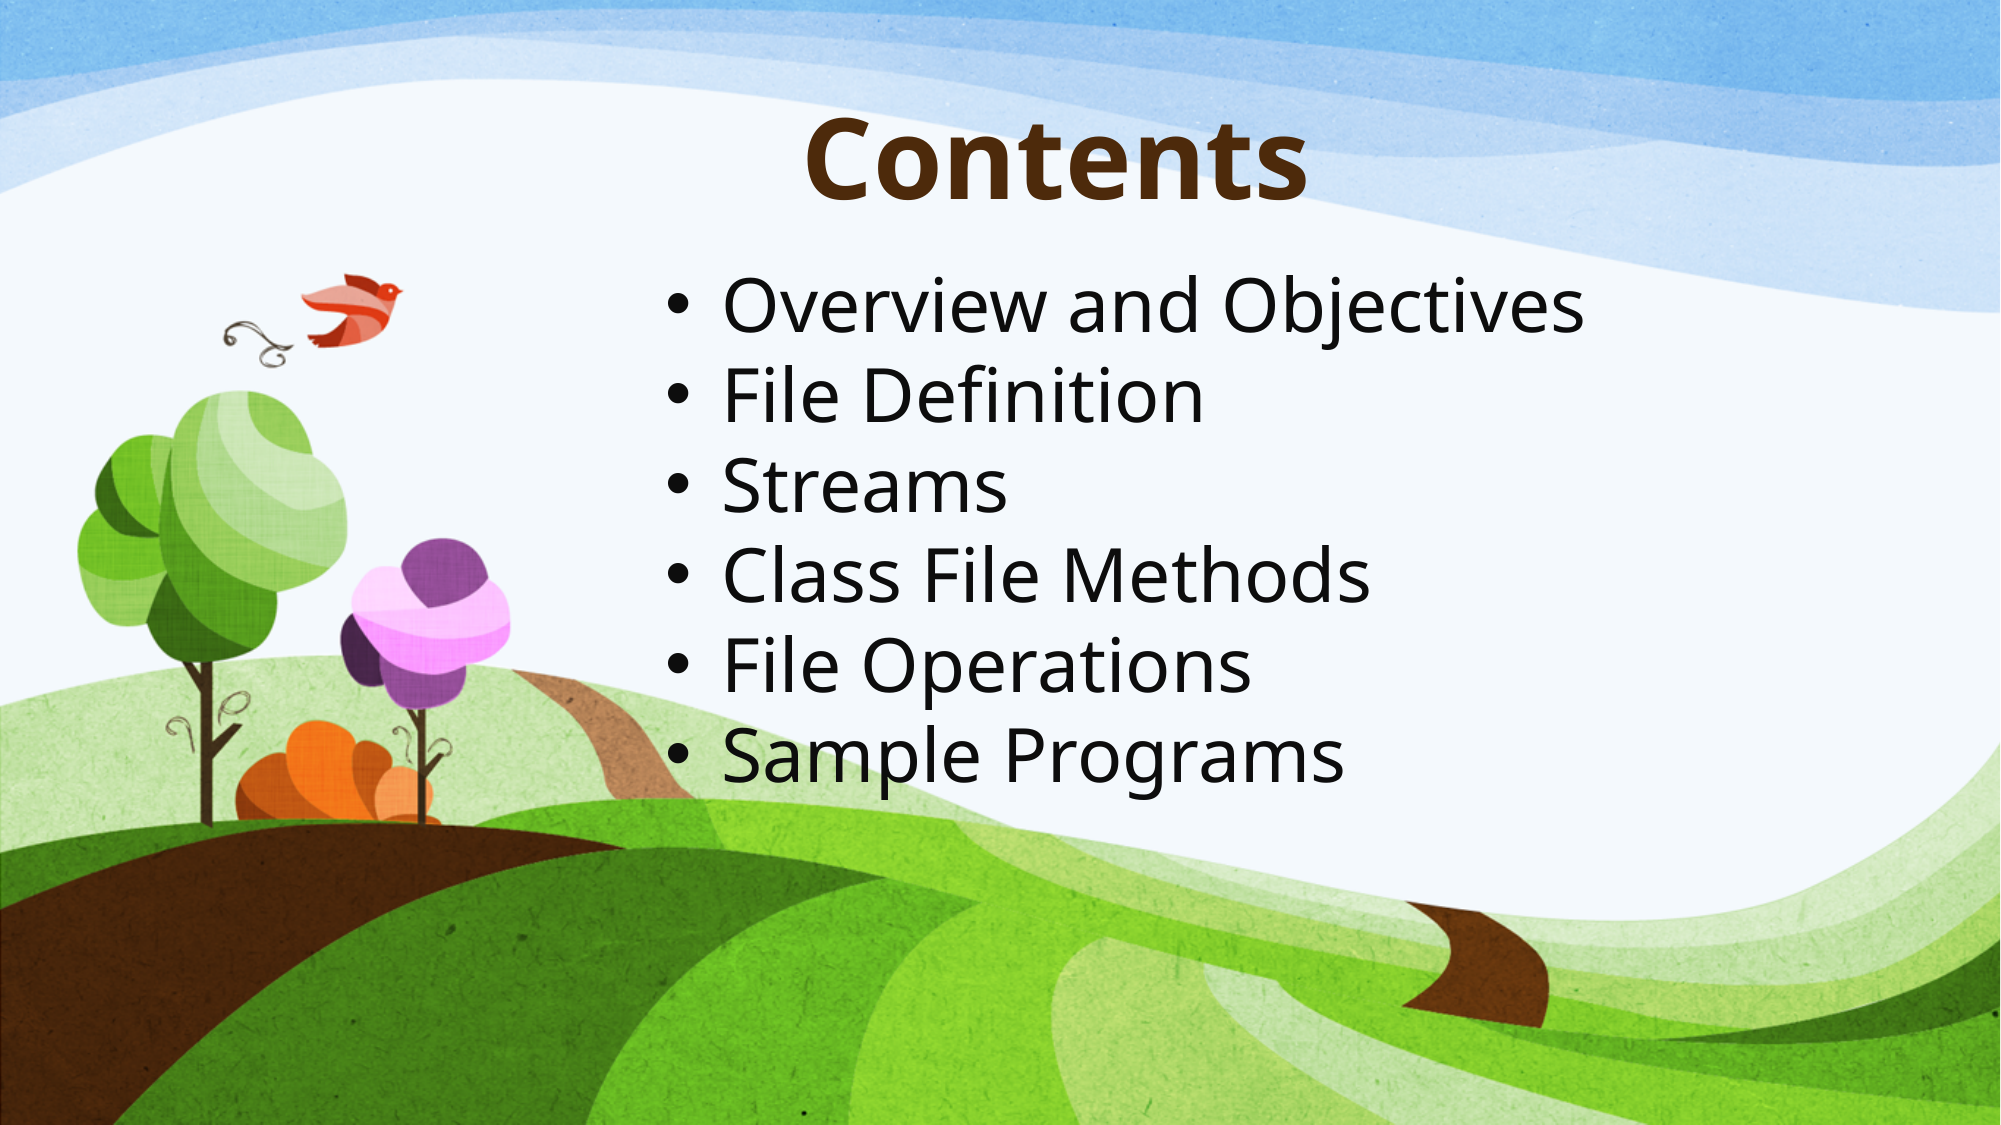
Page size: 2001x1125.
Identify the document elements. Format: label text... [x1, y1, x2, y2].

title Contents [493, 88, 1619, 232]
subtitle Overview and Objectives File Definition Streams Class File Methods File Operations Sample Programs [650, 250, 1776, 845]
picture [0, 0, 2001, 1125]
